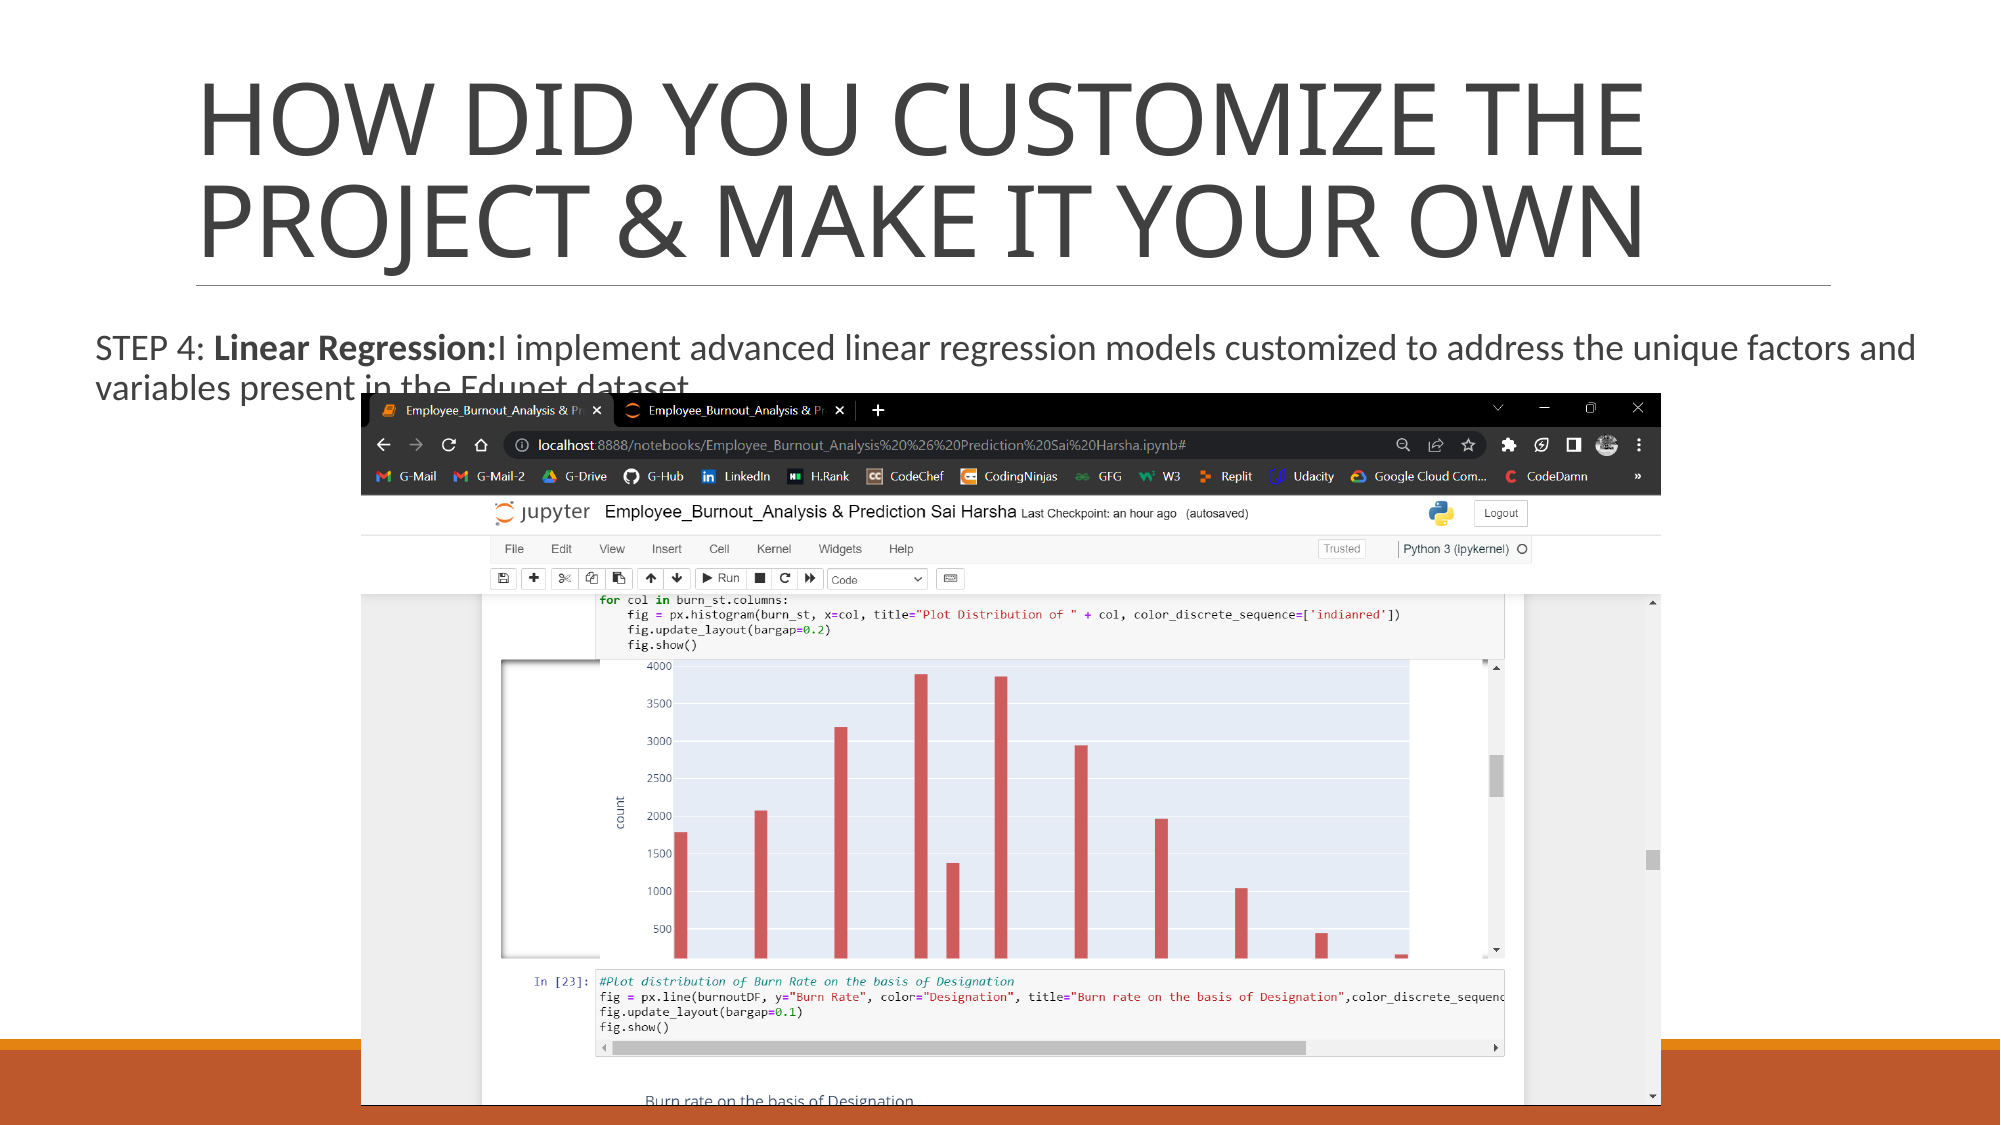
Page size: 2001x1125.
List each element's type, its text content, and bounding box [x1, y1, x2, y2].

list STEP 4: Linear Regression:I implement advanced linear regression models customized to address the unique factors and variables present in the Edunet dataset. [80, 320, 1928, 1106]
picture [360, 393, 1662, 1106]
title HOW DID YOU CUSTOMIZE THE PROJECT & MAKE IT YOUR OWN [180, 47, 1830, 285]
